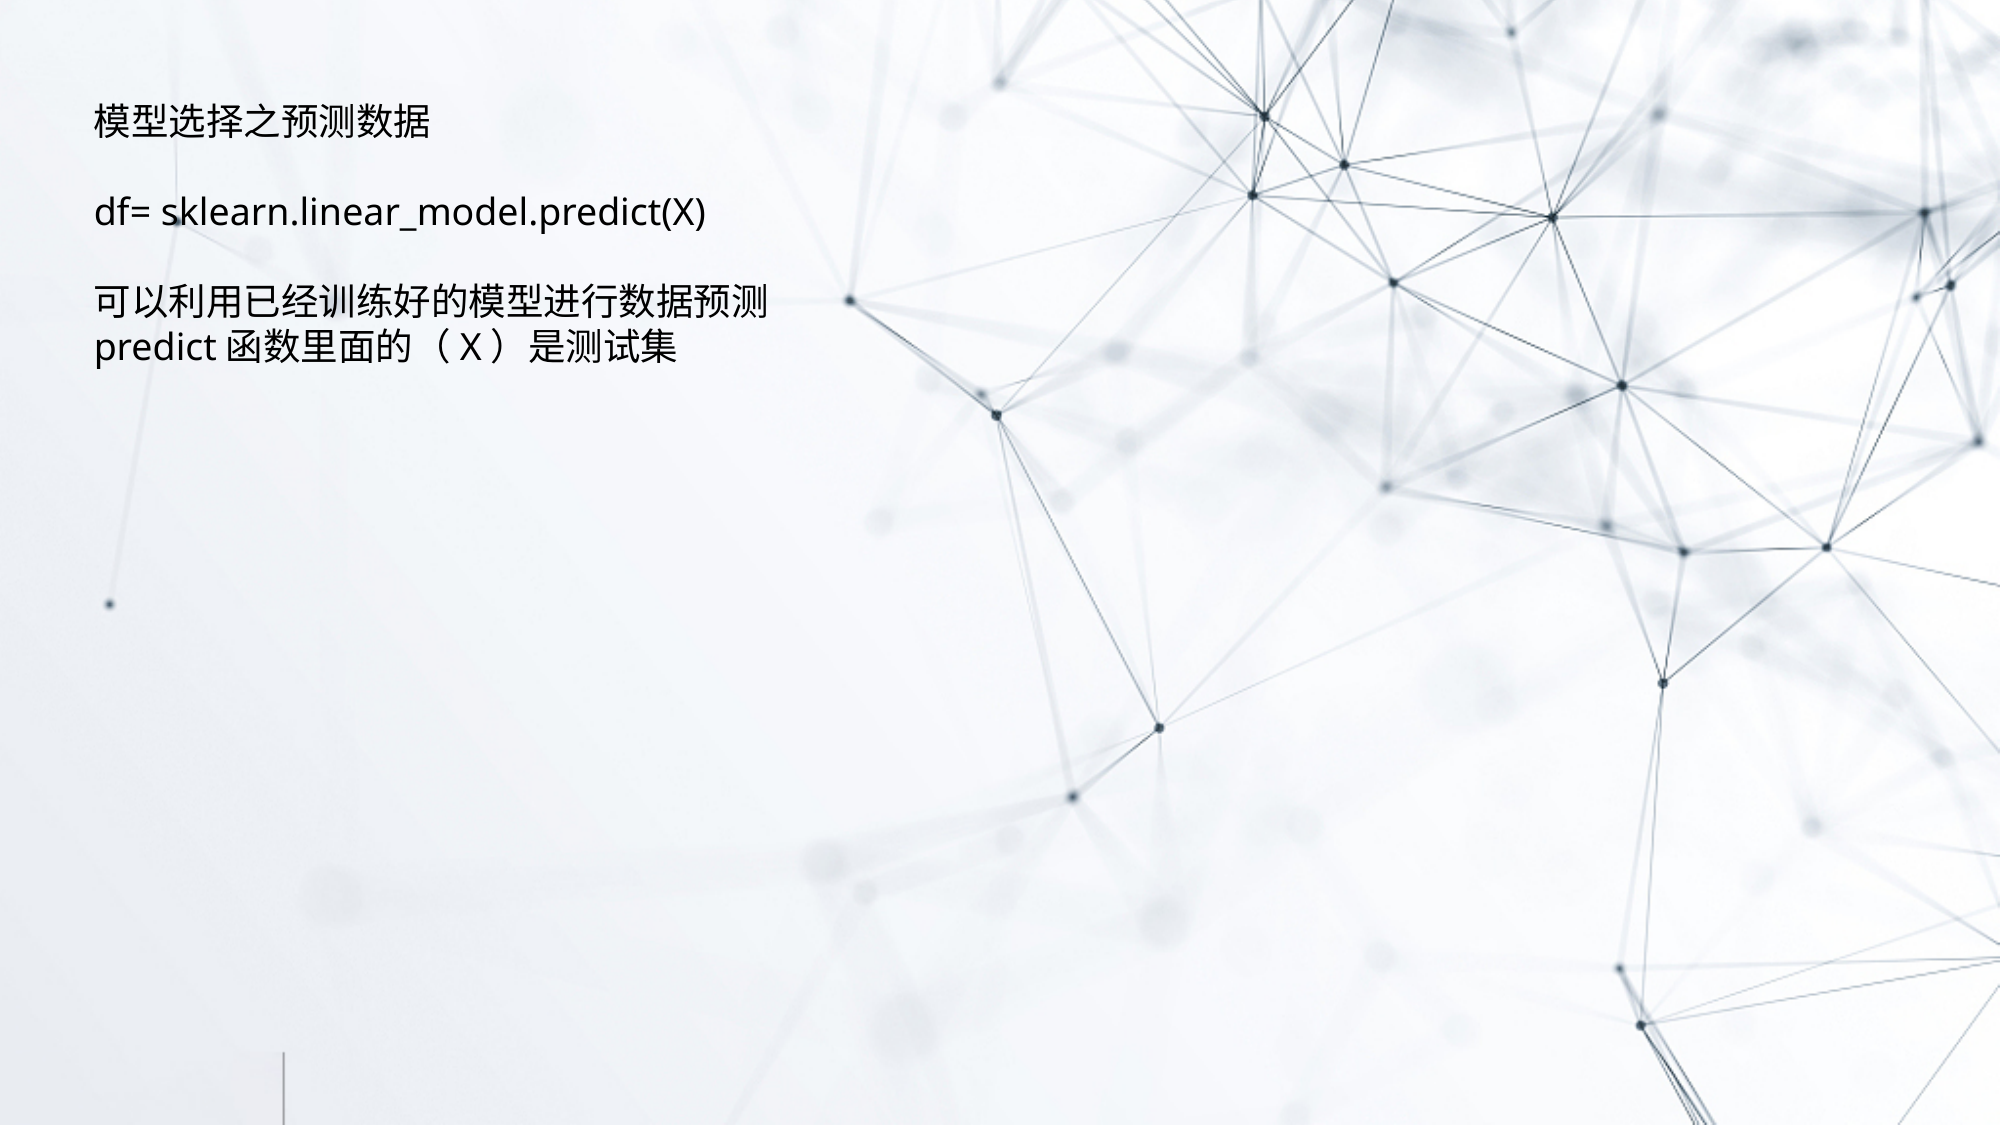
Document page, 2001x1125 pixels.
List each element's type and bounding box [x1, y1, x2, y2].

list [0, 0, 2000, 1125]
